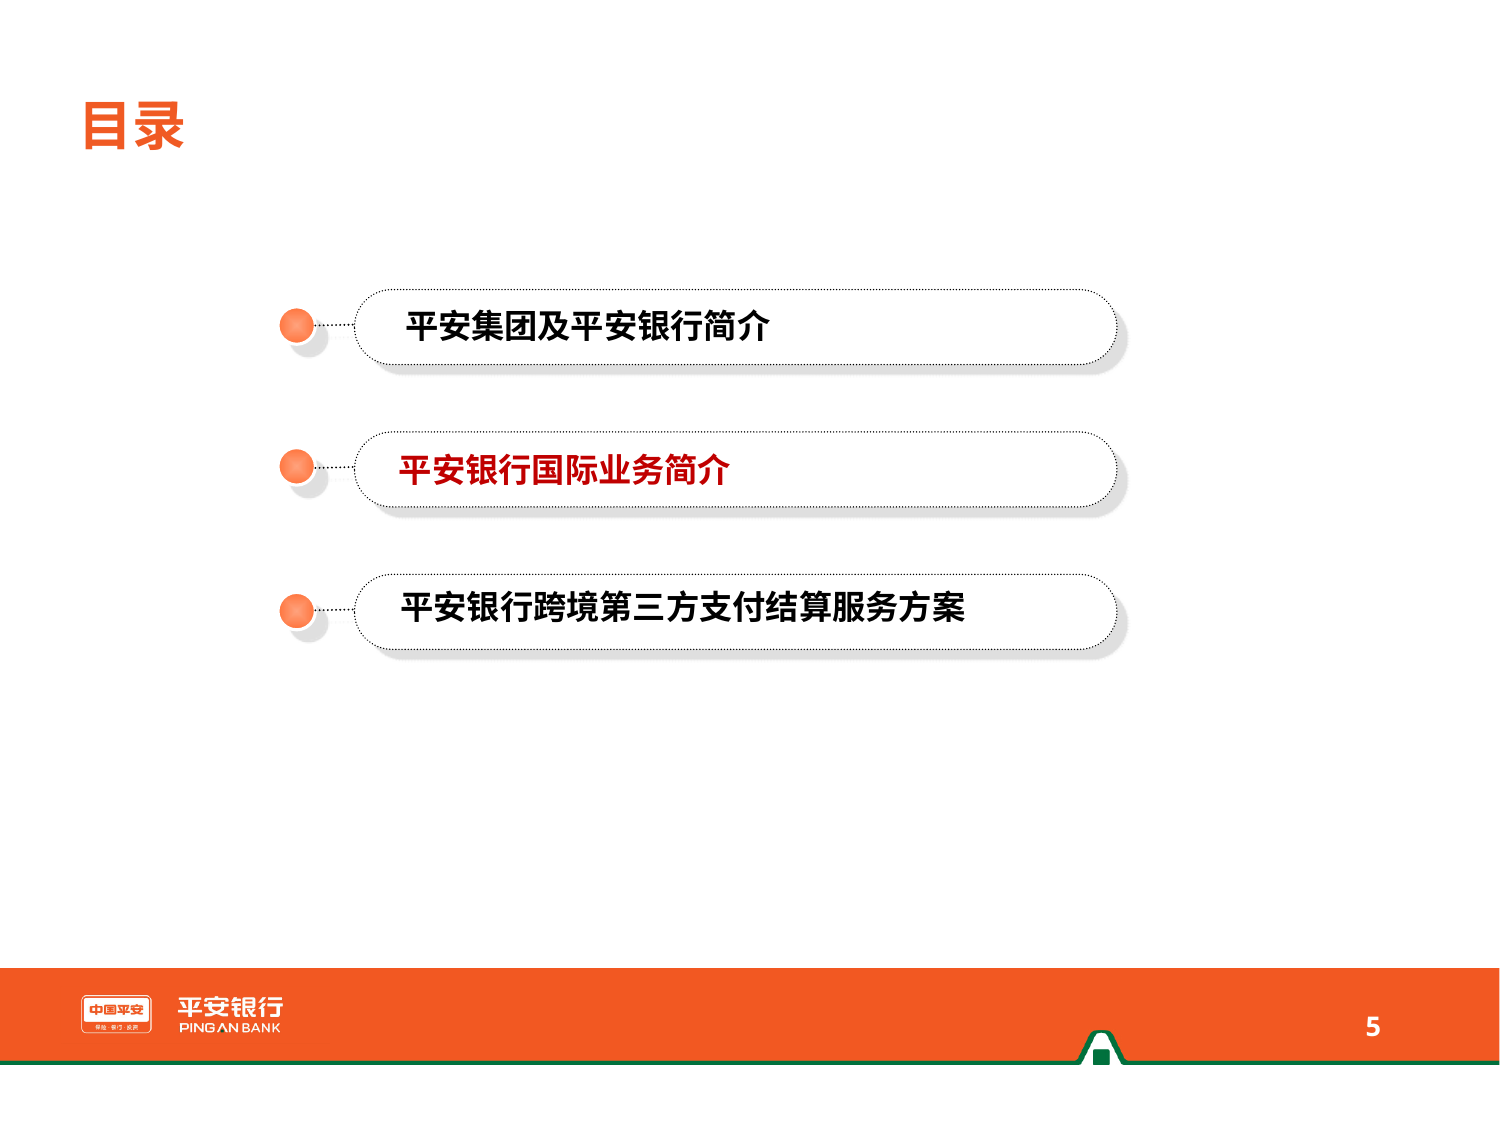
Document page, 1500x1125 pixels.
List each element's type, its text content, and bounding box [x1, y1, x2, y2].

text_box 目录 [78, 104, 722, 188]
picture [0, 968, 1500, 1065]
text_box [277, 289, 1118, 365]
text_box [277, 431, 1118, 508]
text_box 5 [1350, 983, 1500, 1054]
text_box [277, 574, 1118, 650]
